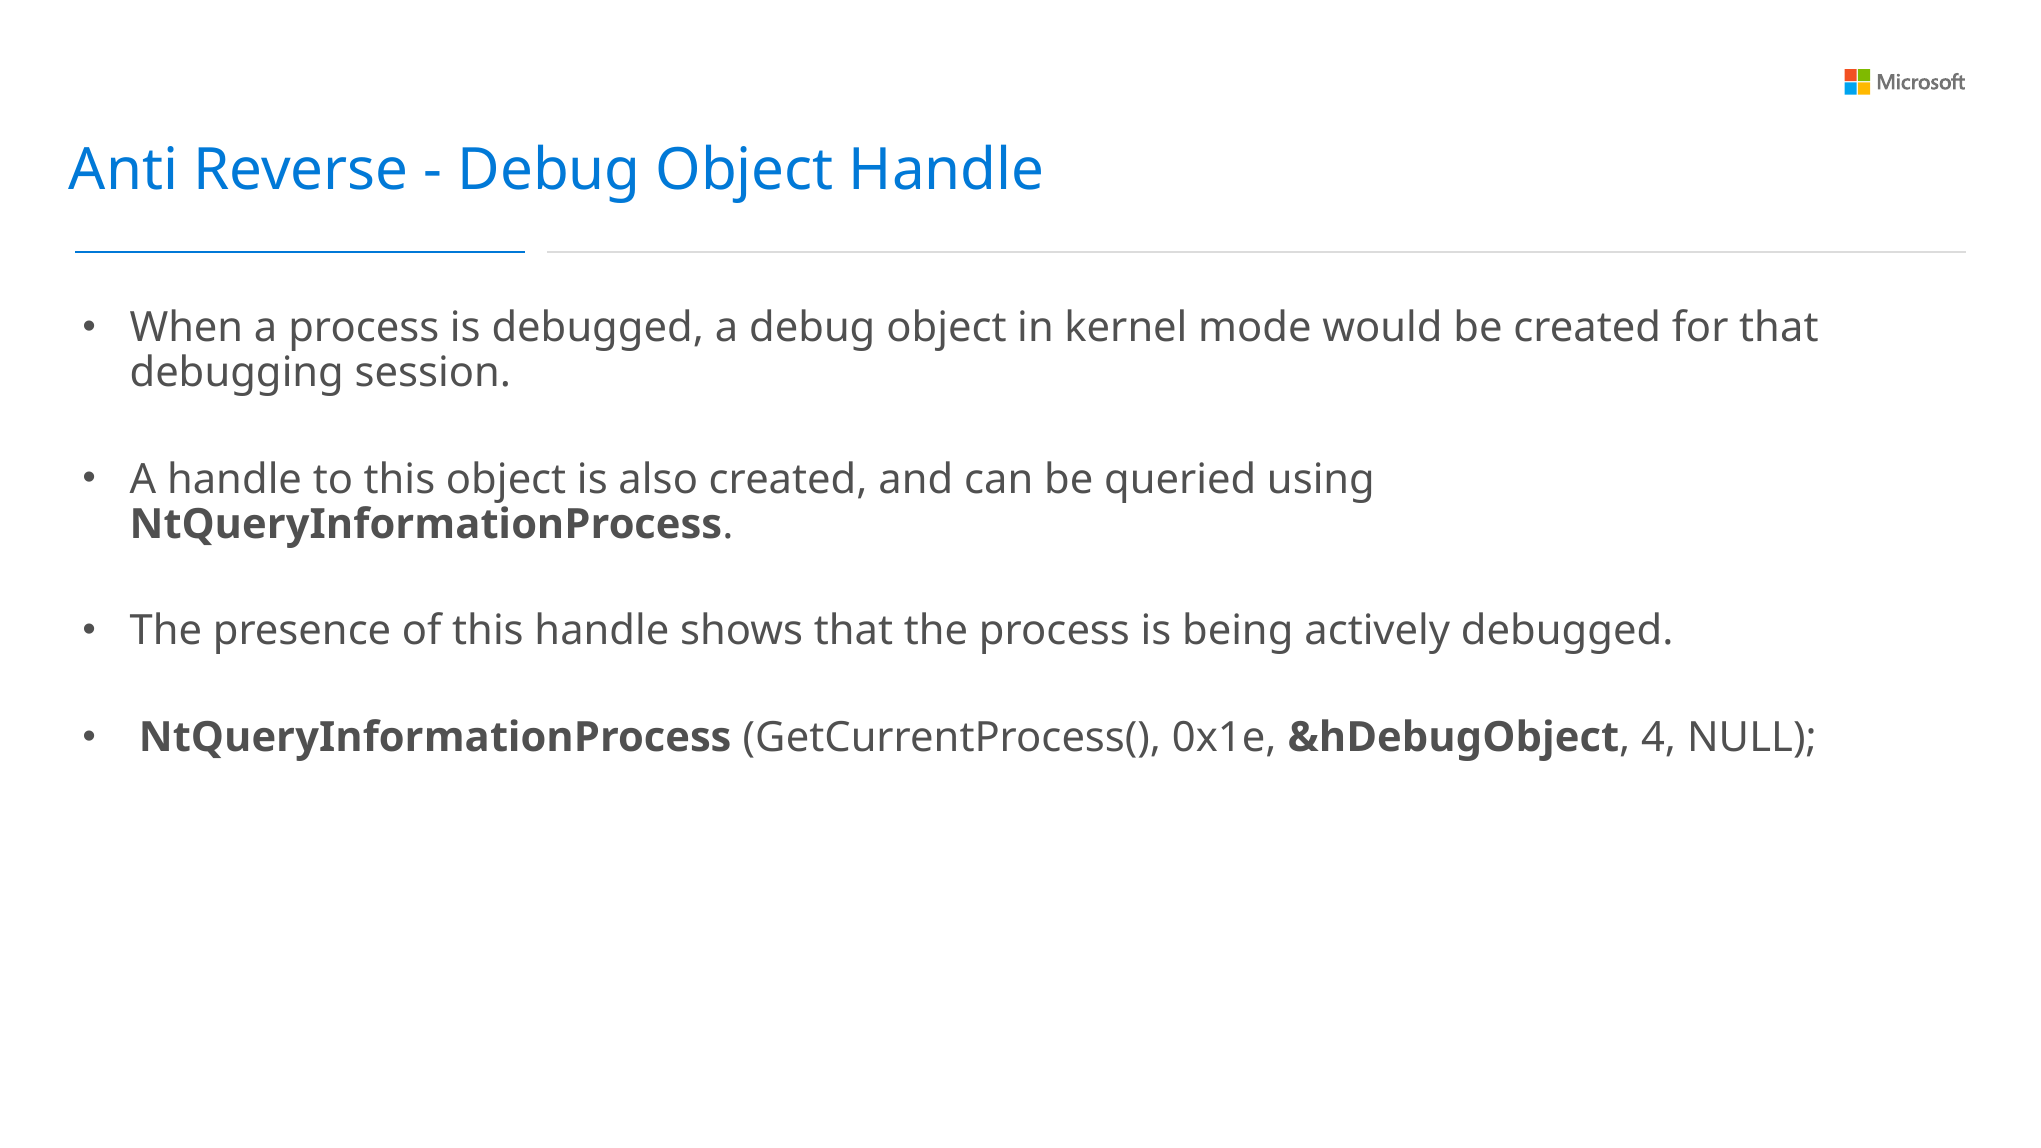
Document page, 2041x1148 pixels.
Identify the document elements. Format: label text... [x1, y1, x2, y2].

list Anti Reverse - Debug Object Handle [45, 120, 1968, 200]
text_box When a process is debugged, a debug object in kernel mode would be created for that debugging session. A handle to this object is also created, and can be queried using NtQueryInformationProcess. The presence of this handle shows that the process is being actively debugged. NtQueryInformationProcess (GetCurrentProcess(), 0x1e, &hDebugObject, 4, NULL); [58, 290, 2009, 776]
